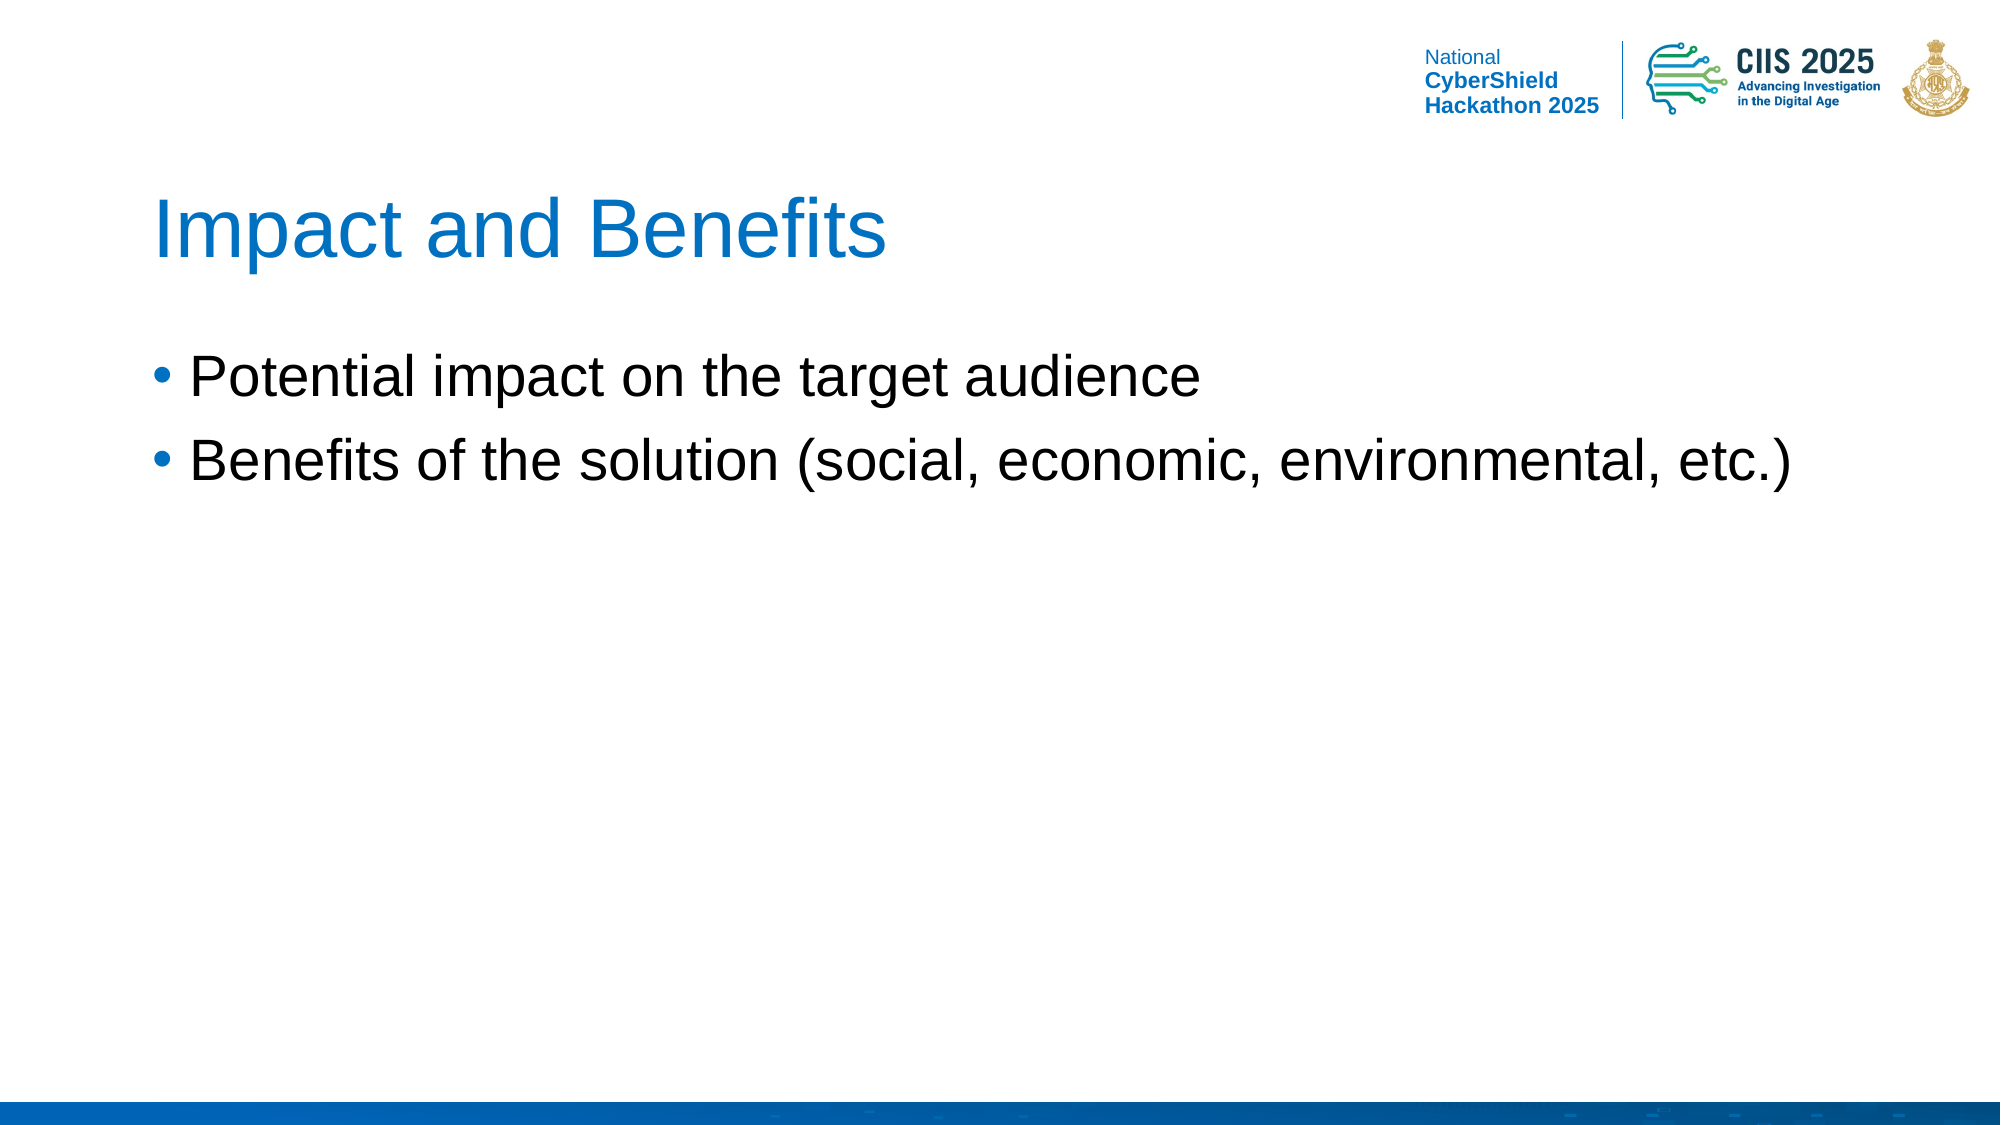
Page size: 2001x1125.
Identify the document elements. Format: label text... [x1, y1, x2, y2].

picture [0, 1102, 2000, 1125]
list Potential impact on the target audience Benefits of the solution (social, economic, environmental, etc.) [137, 338, 1863, 1053]
picture [1634, 29, 1981, 124]
title Impact and Benefits [137, 121, 1507, 338]
